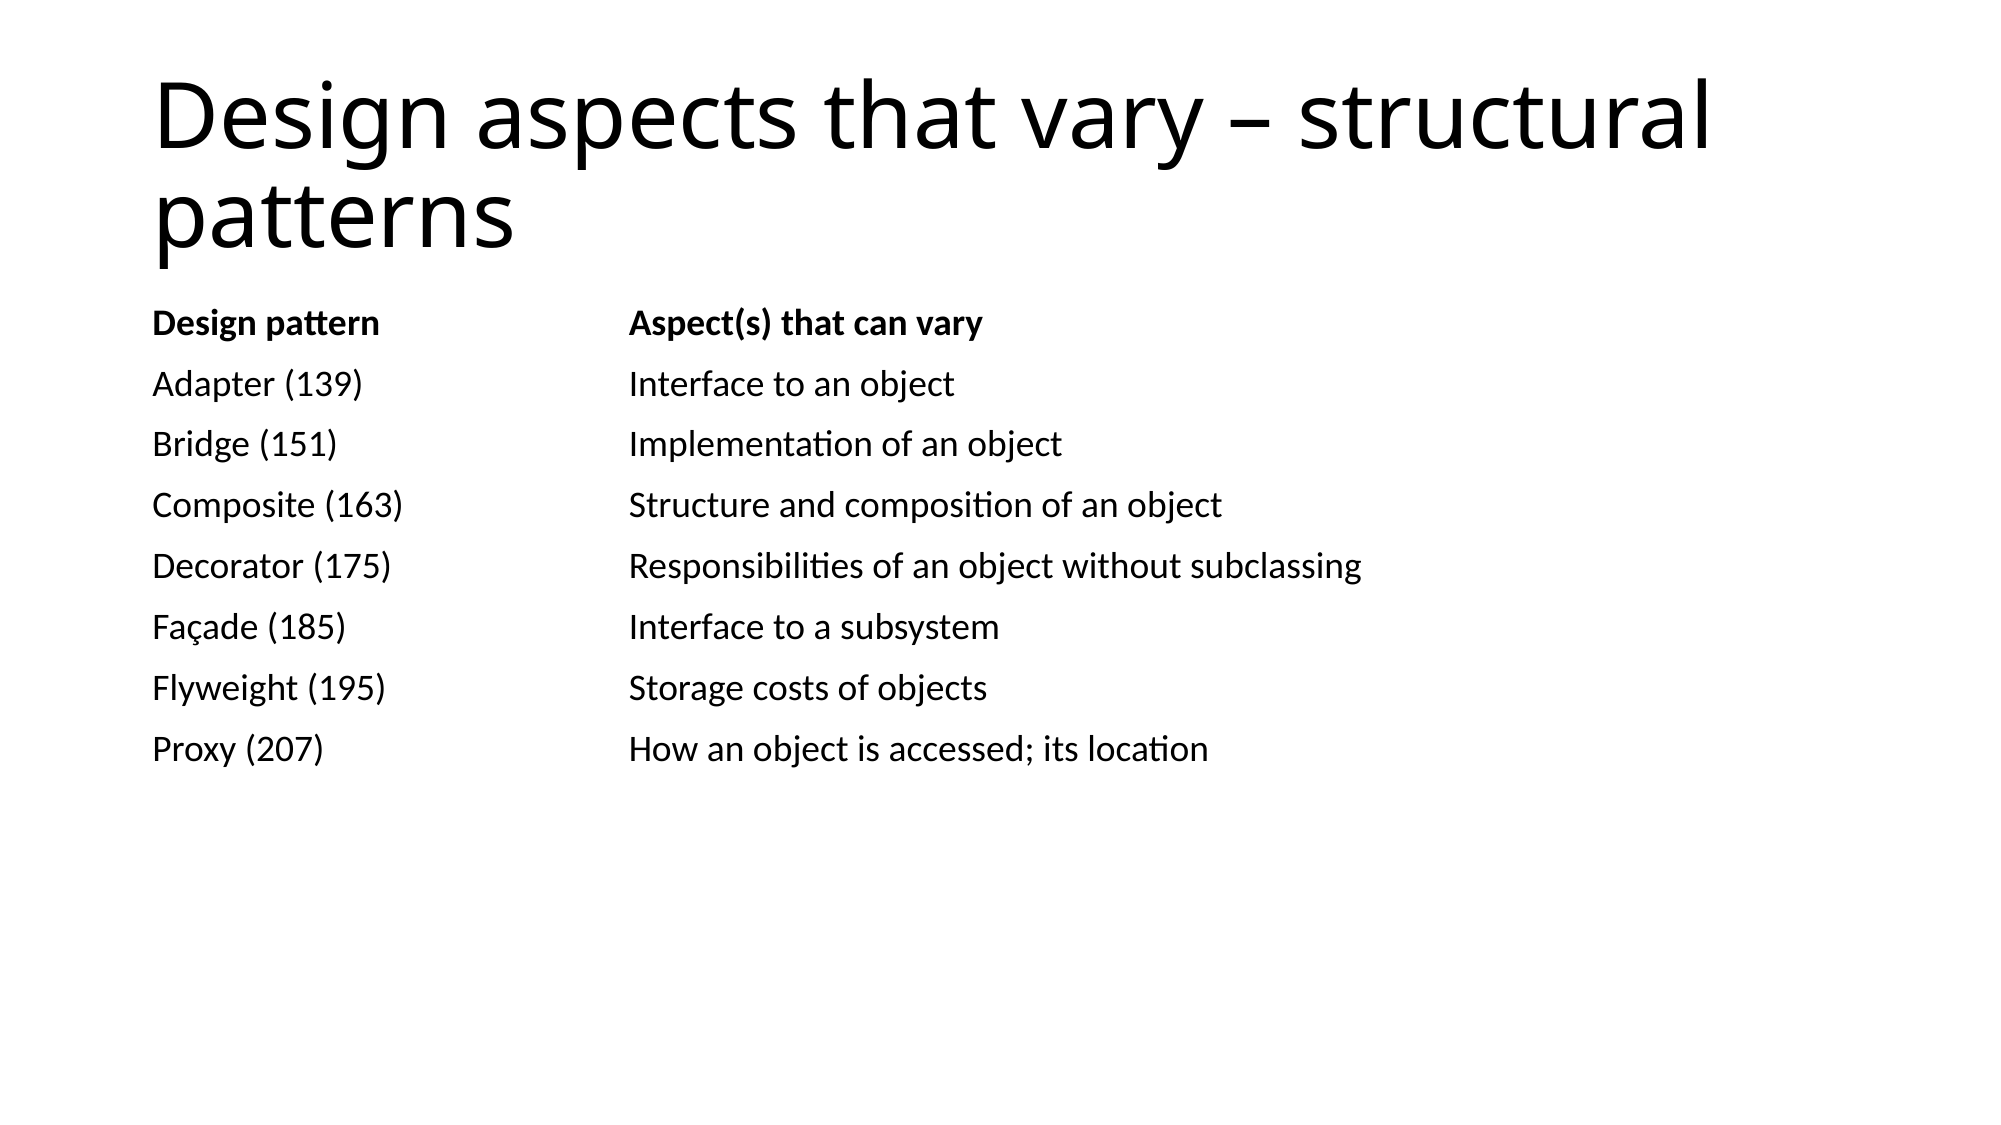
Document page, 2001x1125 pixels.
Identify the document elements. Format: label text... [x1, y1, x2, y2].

table_cell Interface to an object [614, 360, 1862, 421]
table_cell Composite (163) [137, 482, 614, 543]
table_cell Interface to a subsystem [614, 604, 1862, 664]
table_cell Bridge (151) [137, 421, 614, 482]
table_cell How an object is accessed; its location [614, 725, 1862, 786]
table_cell Flyweight (195) [137, 664, 614, 725]
table_header Design pattern [137, 299, 614, 360]
table_cell Façade (185) [137, 604, 614, 664]
table_cell Structure and composition of an object [614, 482, 1862, 543]
table_cell Decorator (175) [137, 543, 614, 604]
title Design aspects that vary – structural patterns [137, 59, 1863, 278]
table_cell Responsibilities of an object without subclassing [614, 543, 1862, 604]
table_cell Adapter (139) [137, 360, 614, 421]
table_cell Implementation of an object [614, 421, 1862, 482]
table_cell Proxy (207) [137, 725, 614, 786]
table_cell Storage costs of objects [614, 664, 1862, 725]
table_header Aspect(s) that can vary [614, 299, 1862, 360]
